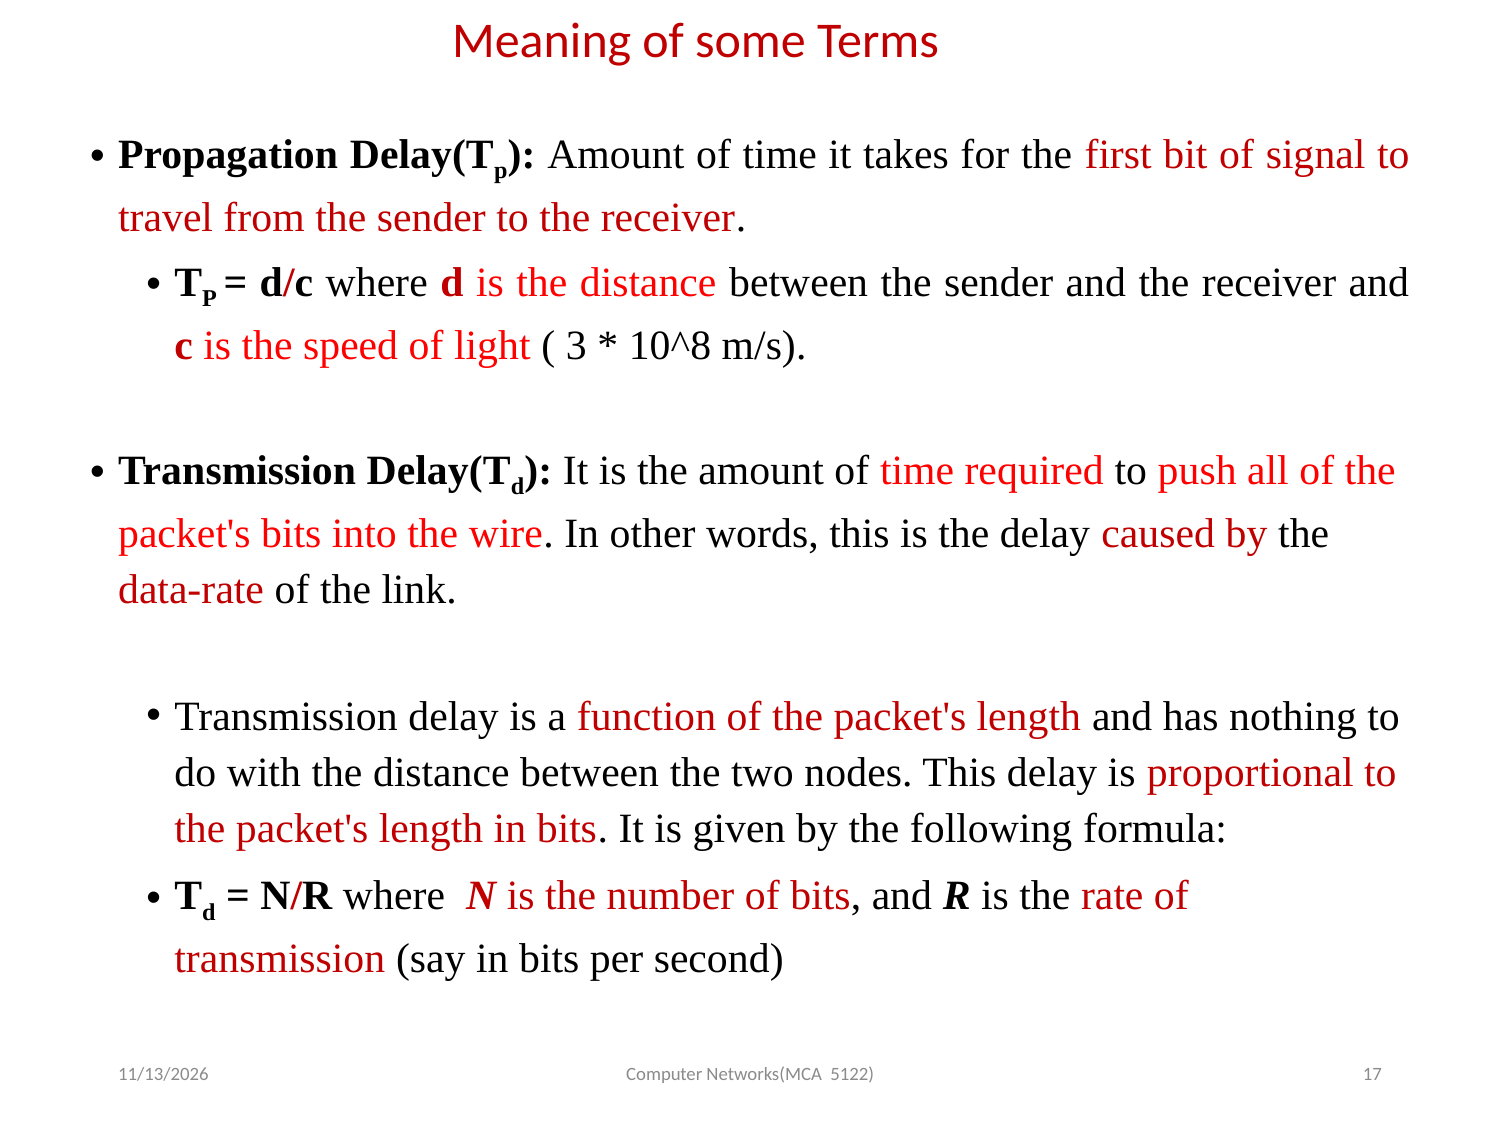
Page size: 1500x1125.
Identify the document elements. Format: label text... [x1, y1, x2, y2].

list Propagation Delay(Tp): Amount of time it takes for the first bit of signal to travel from the sender to the receiver. TP = d/c where d is the distance between the sender and the receiver and c is the speed of light ( 3 * 10^8 m/s). Transmission Delay(Td): It is the amount of time required to push all of the packet's bits into the wire. In other words, this is the delay caused by the data-rate of the link. Transmission delay is a function of the packet's length and has nothing to do with the distance between the two nodes. This delay is proportional to the packet's length in bits. It is given by the following formula: Td = N/R where N is the number of bits, and R is the rate of transmission (say in bits per second) [75, 112, 1425, 1100]
footer Computer Networks(MCA 5122) [496, 1042, 1004, 1103]
text_box Meaning of some Terms [437, 0, 955, 75]
slide_number 17 [1059, 1042, 1397, 1103]
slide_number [103, 1042, 441, 1103]
